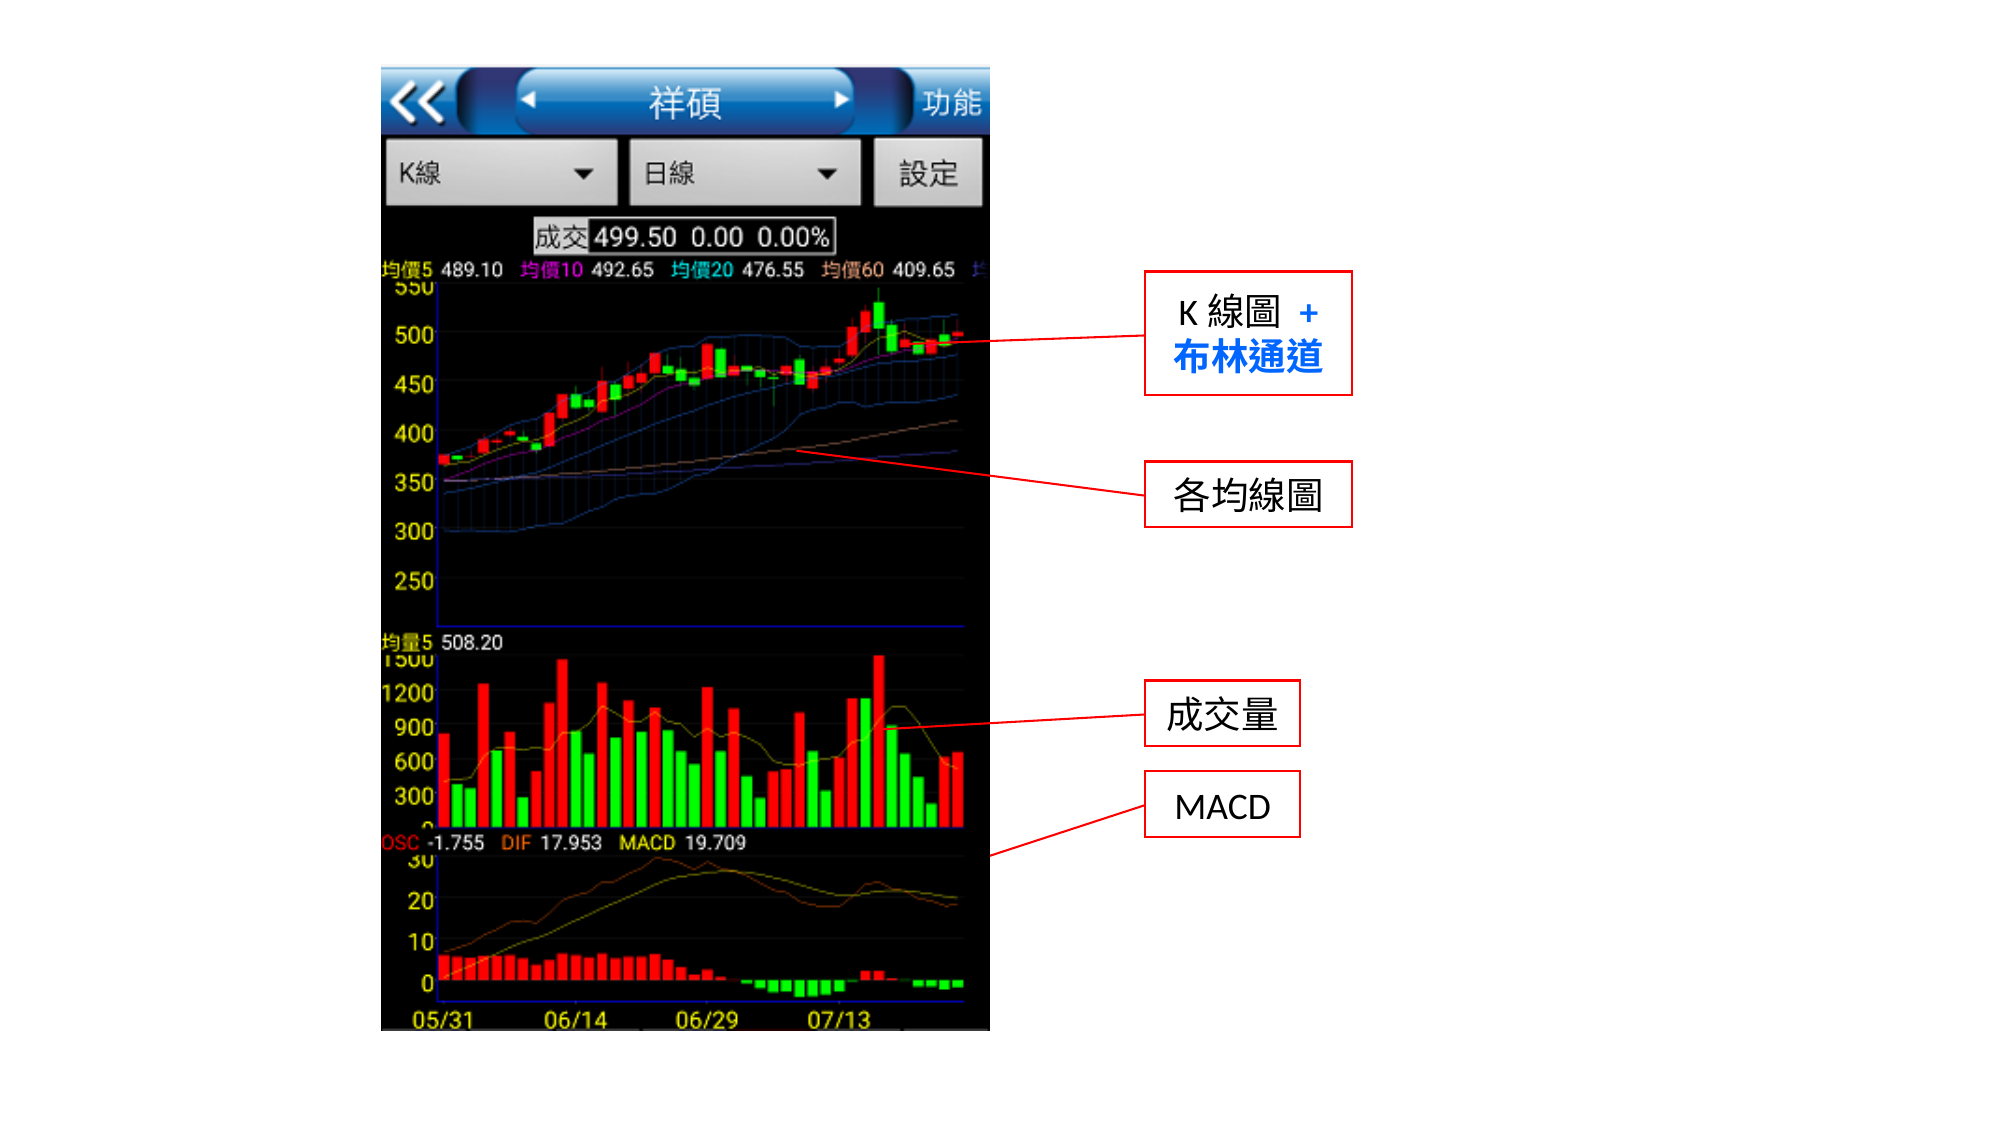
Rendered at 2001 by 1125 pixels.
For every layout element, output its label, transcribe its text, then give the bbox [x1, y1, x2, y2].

text_box K線圖 + 布林通道 [990, 270, 1353, 396]
text_box 成交量 [990, 679, 1301, 747]
text_box 各均線圖 [990, 460, 1353, 528]
text_box MACD [990, 770, 1301, 857]
picture [381, 64, 990, 1031]
